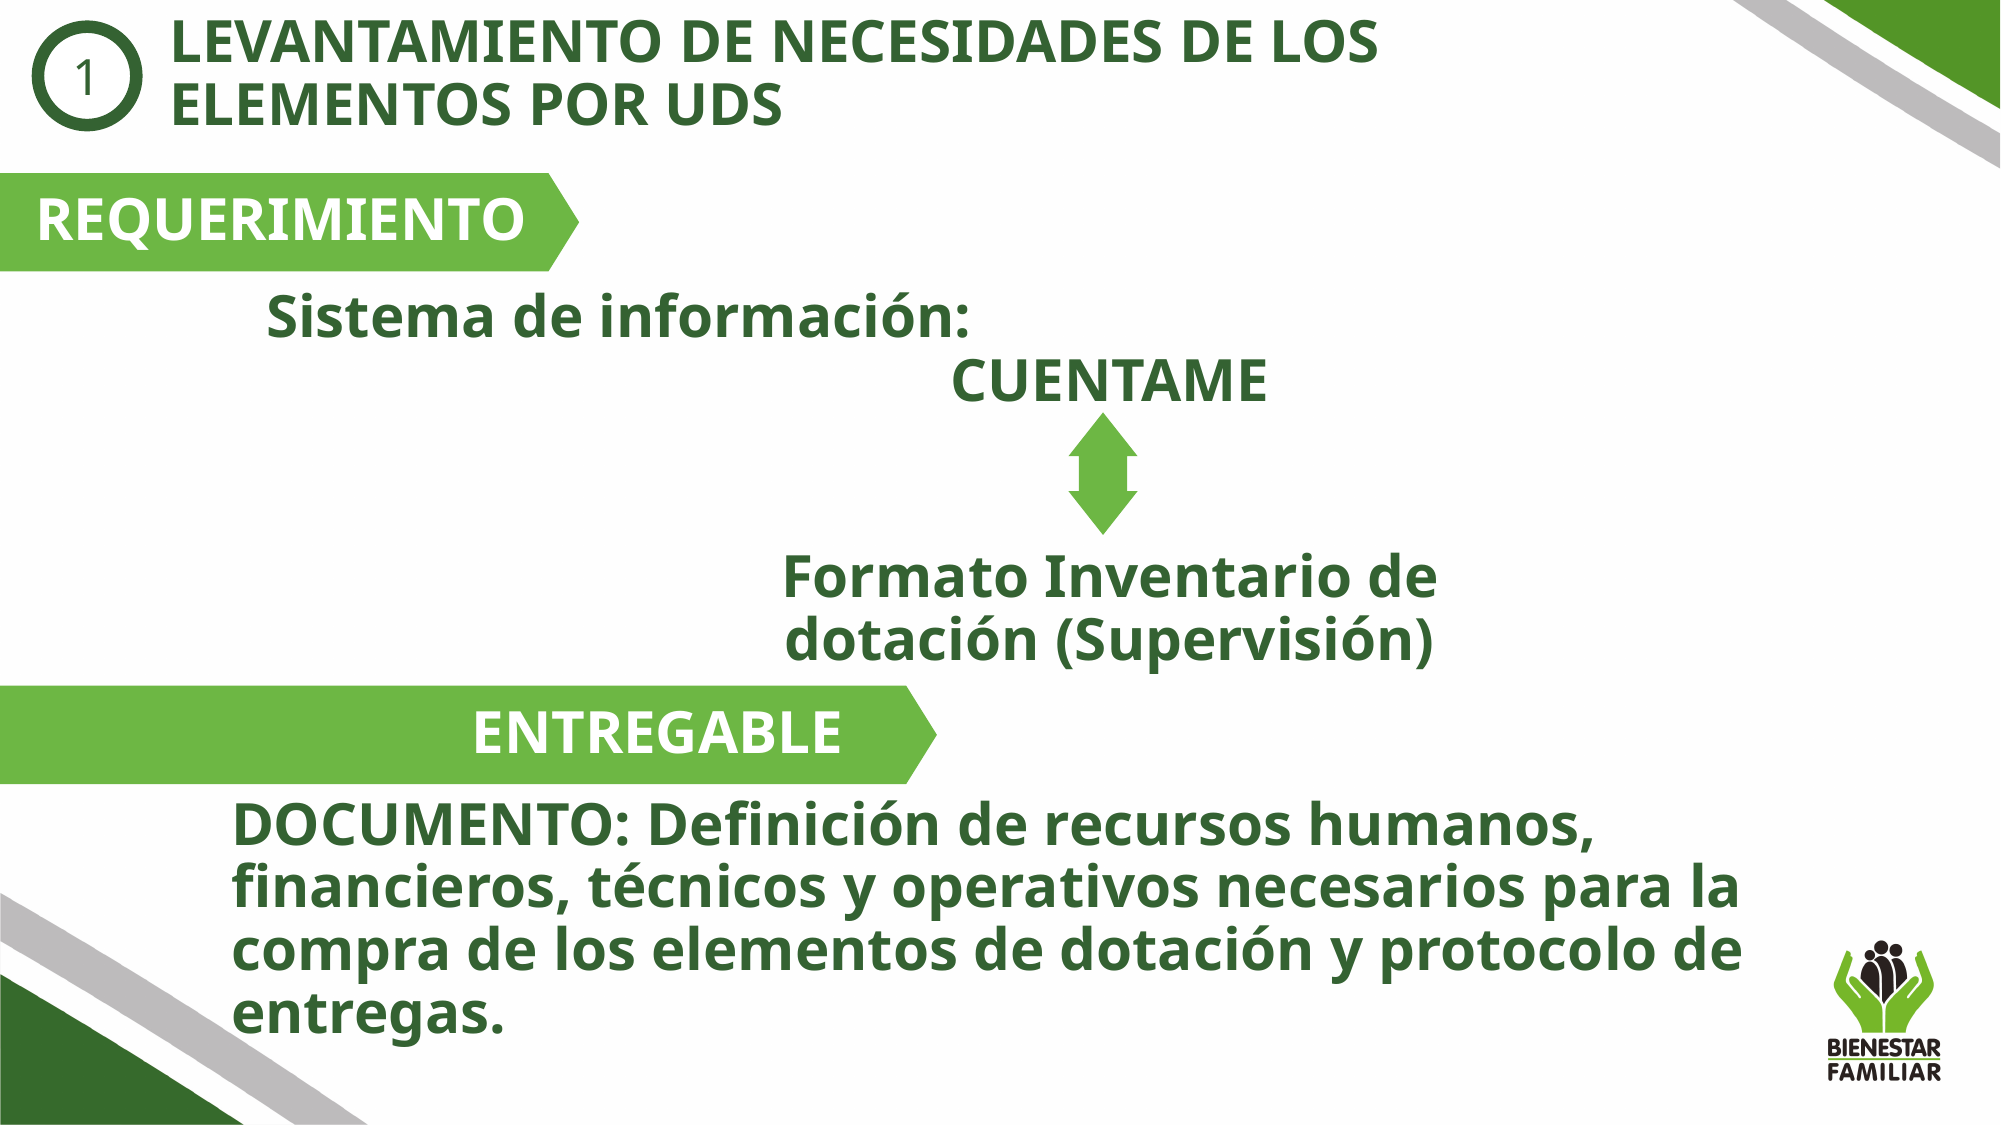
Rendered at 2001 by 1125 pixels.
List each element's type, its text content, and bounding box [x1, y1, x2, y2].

text_box REQUERIMIENTO [20, 182, 580, 261]
text_box LEVANTAMIENTO DE NECESIDADES DE LOS ELEMENTOS POR UDS [154, 4, 1581, 146]
text_box [0, 684, 914, 786]
text_box Sistema de información: [251, 279, 1678, 358]
picture [0, 0, 2001, 1125]
text_box DOCUMENTO: Definición de recursos humanos, financieros, técnicos y operativos necesarios para la compra de los elementos de dotación y protocolo de entregas. [216, 787, 1934, 1054]
text_box CUENTAME [793, 343, 1427, 422]
text_box ENTREGABLE [456, 695, 965, 774]
text_box [1066, 410, 1140, 537]
text_box Formato Inventario de dotación (Supervisión) [675, 539, 1544, 681]
text_box 1 [36, 25, 138, 127]
text_box [0, 172, 557, 273]
